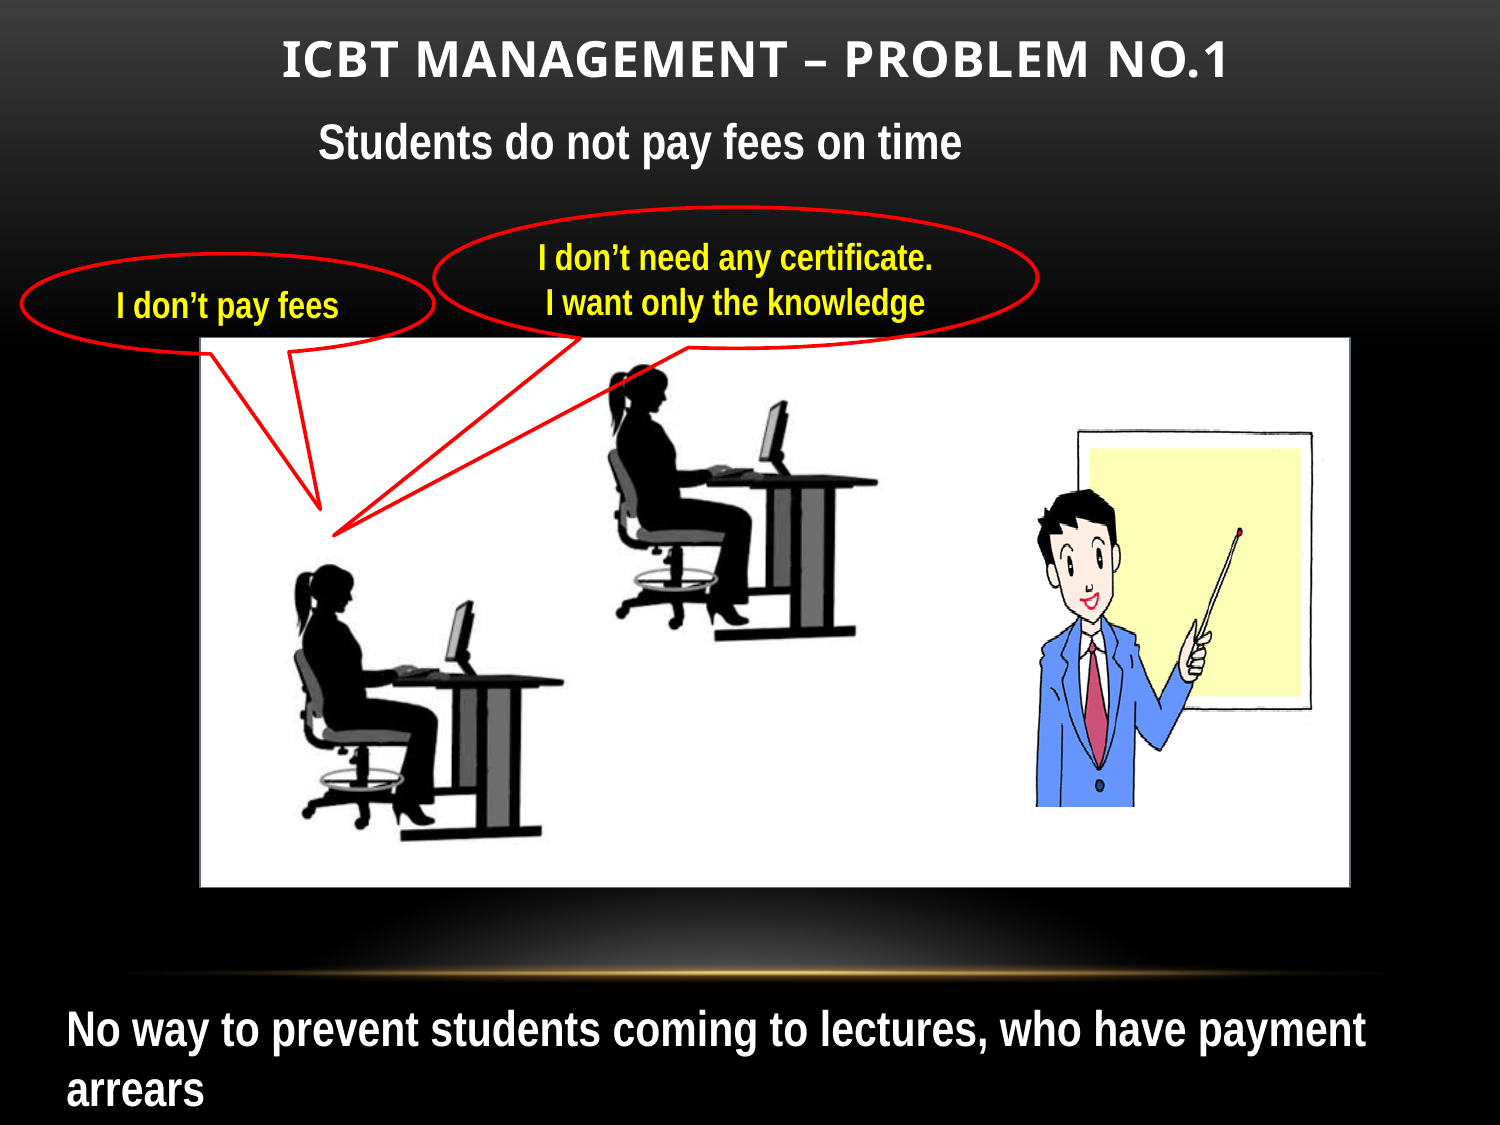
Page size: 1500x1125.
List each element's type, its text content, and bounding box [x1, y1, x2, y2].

text_box I don’t need any certificate. I want only the knowledge [332, 206, 1039, 537]
picture [0, 0, 1500, 1125]
text_box No way to prevent students coming to lectures, who have payment arrears [51, 988, 1412, 1124]
title icbt management – Problem No.1 [267, 12, 1413, 96]
text_box [199, 337, 1351, 888]
text_box Students do not pay fees on time [303, 102, 979, 178]
text_box I don’t pay fees [20, 252, 435, 511]
